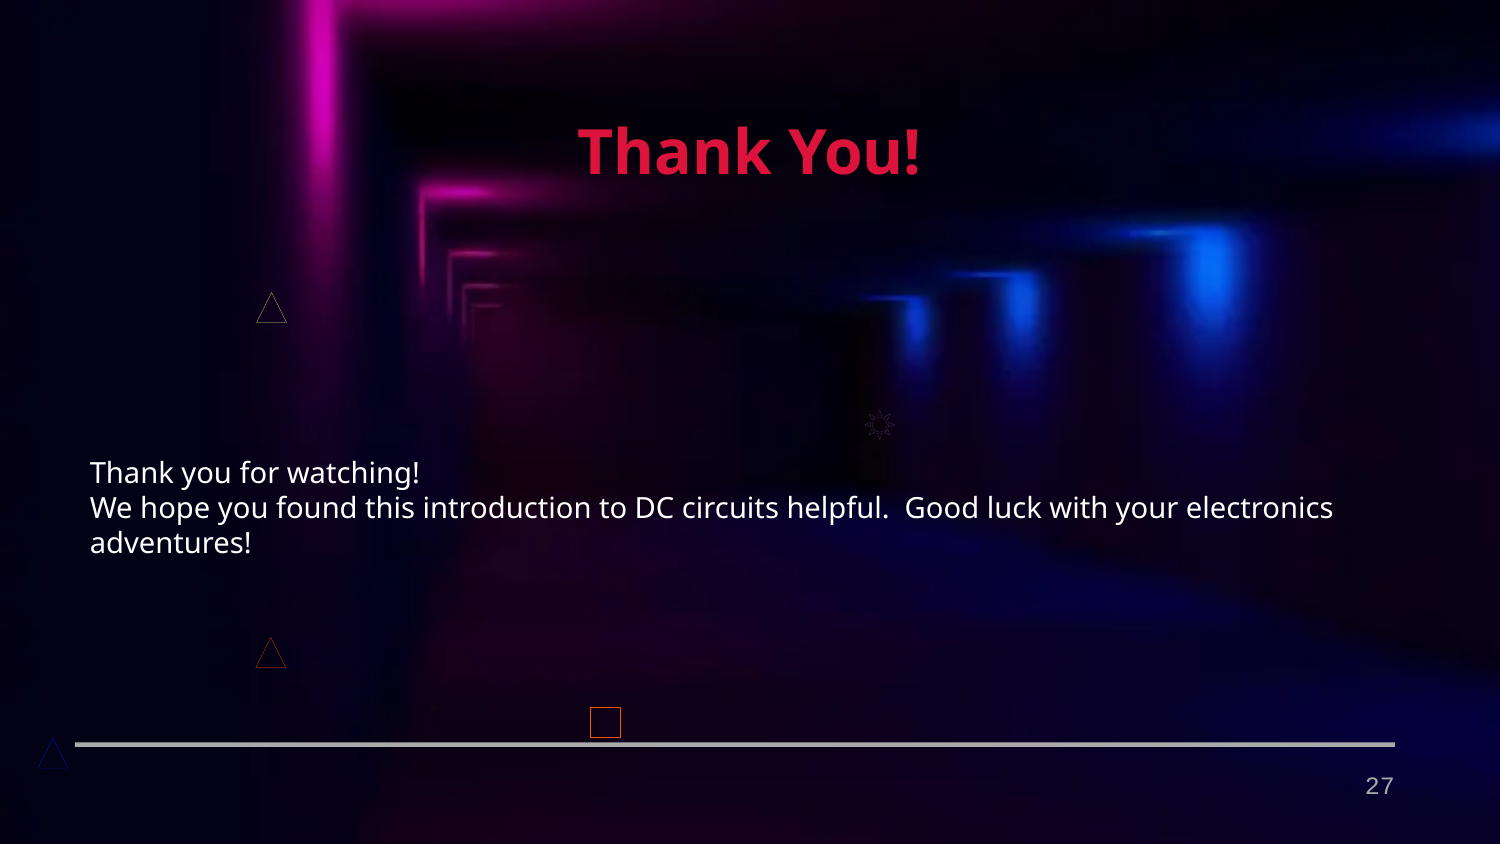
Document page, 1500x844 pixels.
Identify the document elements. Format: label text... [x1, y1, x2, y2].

text_box Thank You! [74, 74, 1425, 225]
text_box [74, 742, 1395, 747]
text_box [37, 738, 68, 769]
picture [0, 0, 1500, 844]
text_box Thank you for watching! We hope you found this introduction to DC circuits helpful. Good luck with your electronics adventures! [74, 270, 1425, 777]
